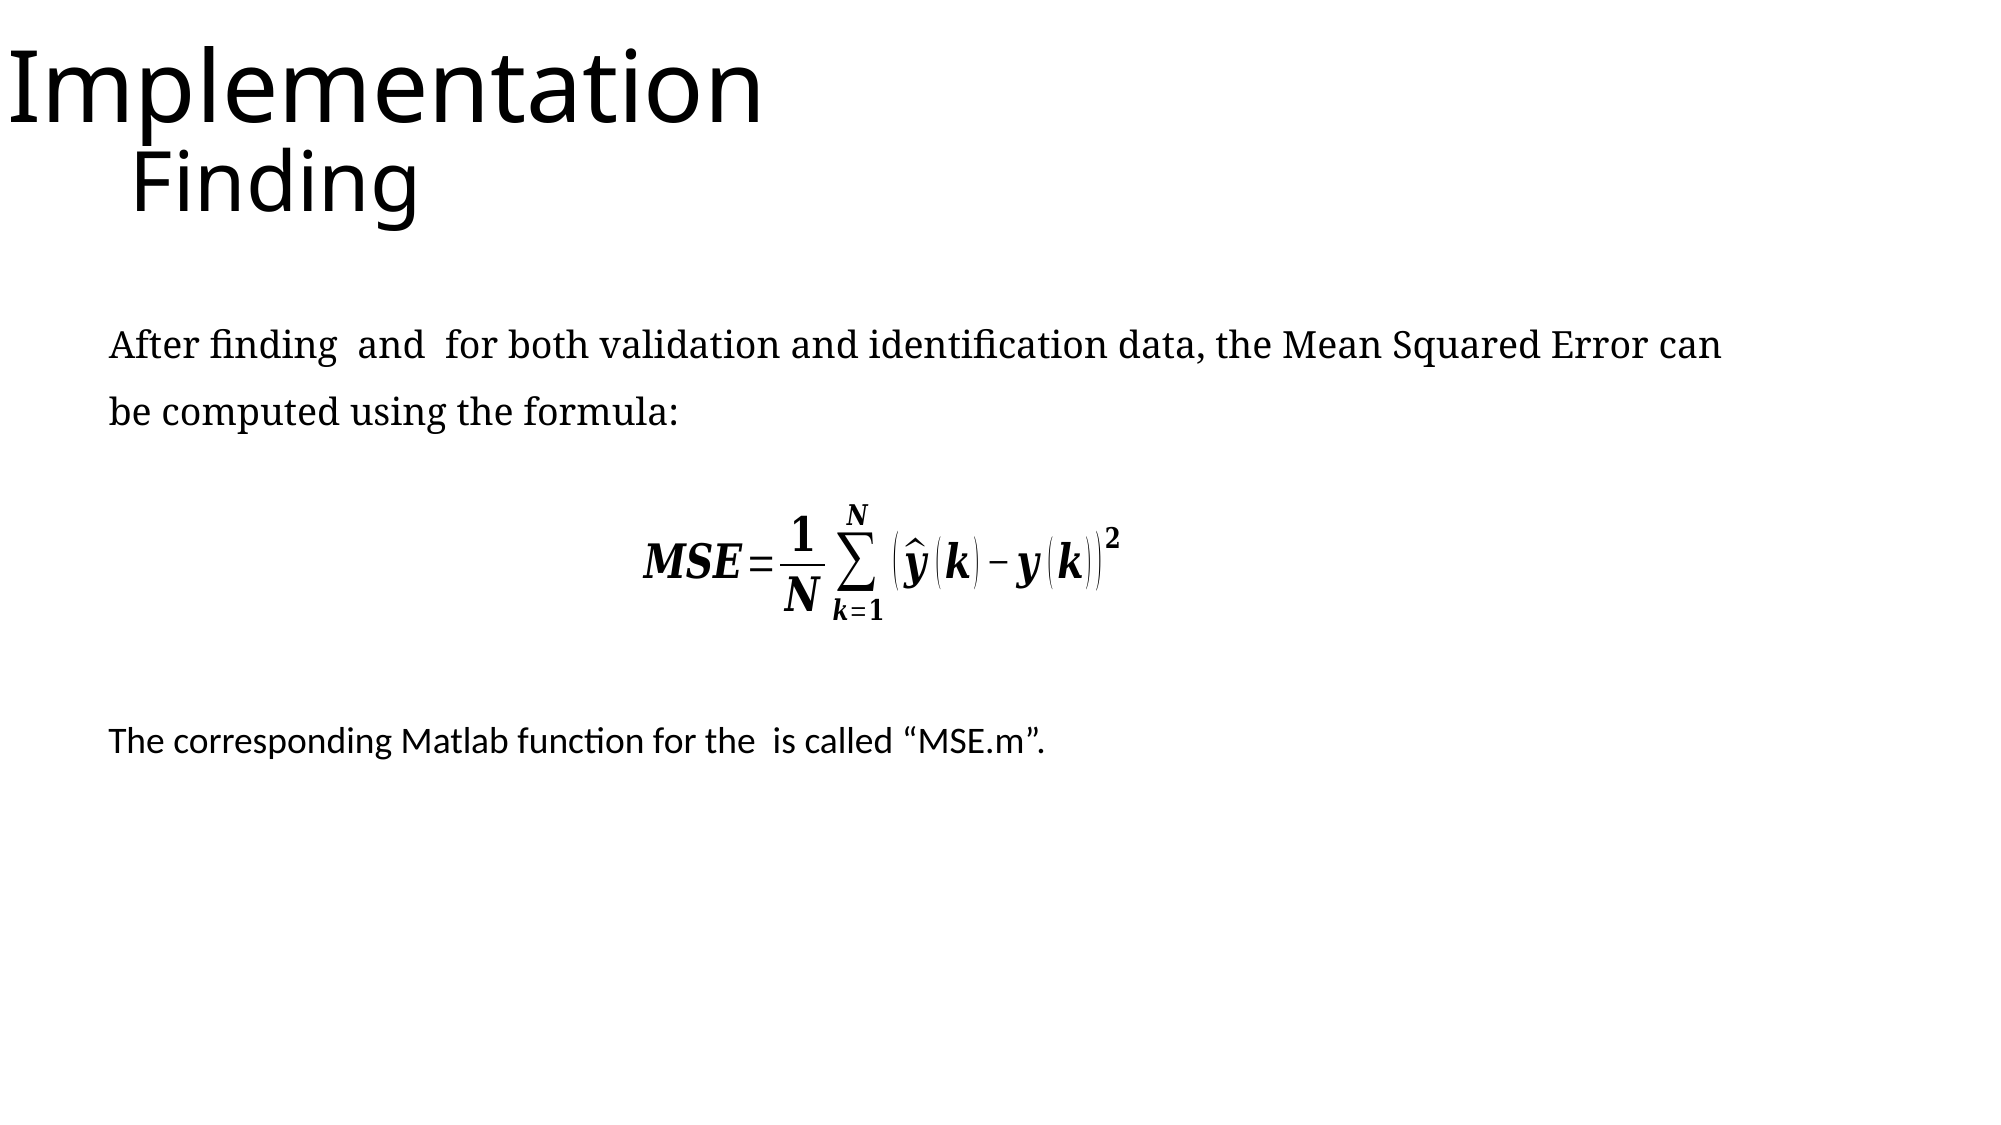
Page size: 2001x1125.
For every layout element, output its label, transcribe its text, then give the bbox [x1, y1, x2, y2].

text_box Implementation [0, 24, 1150, 152]
